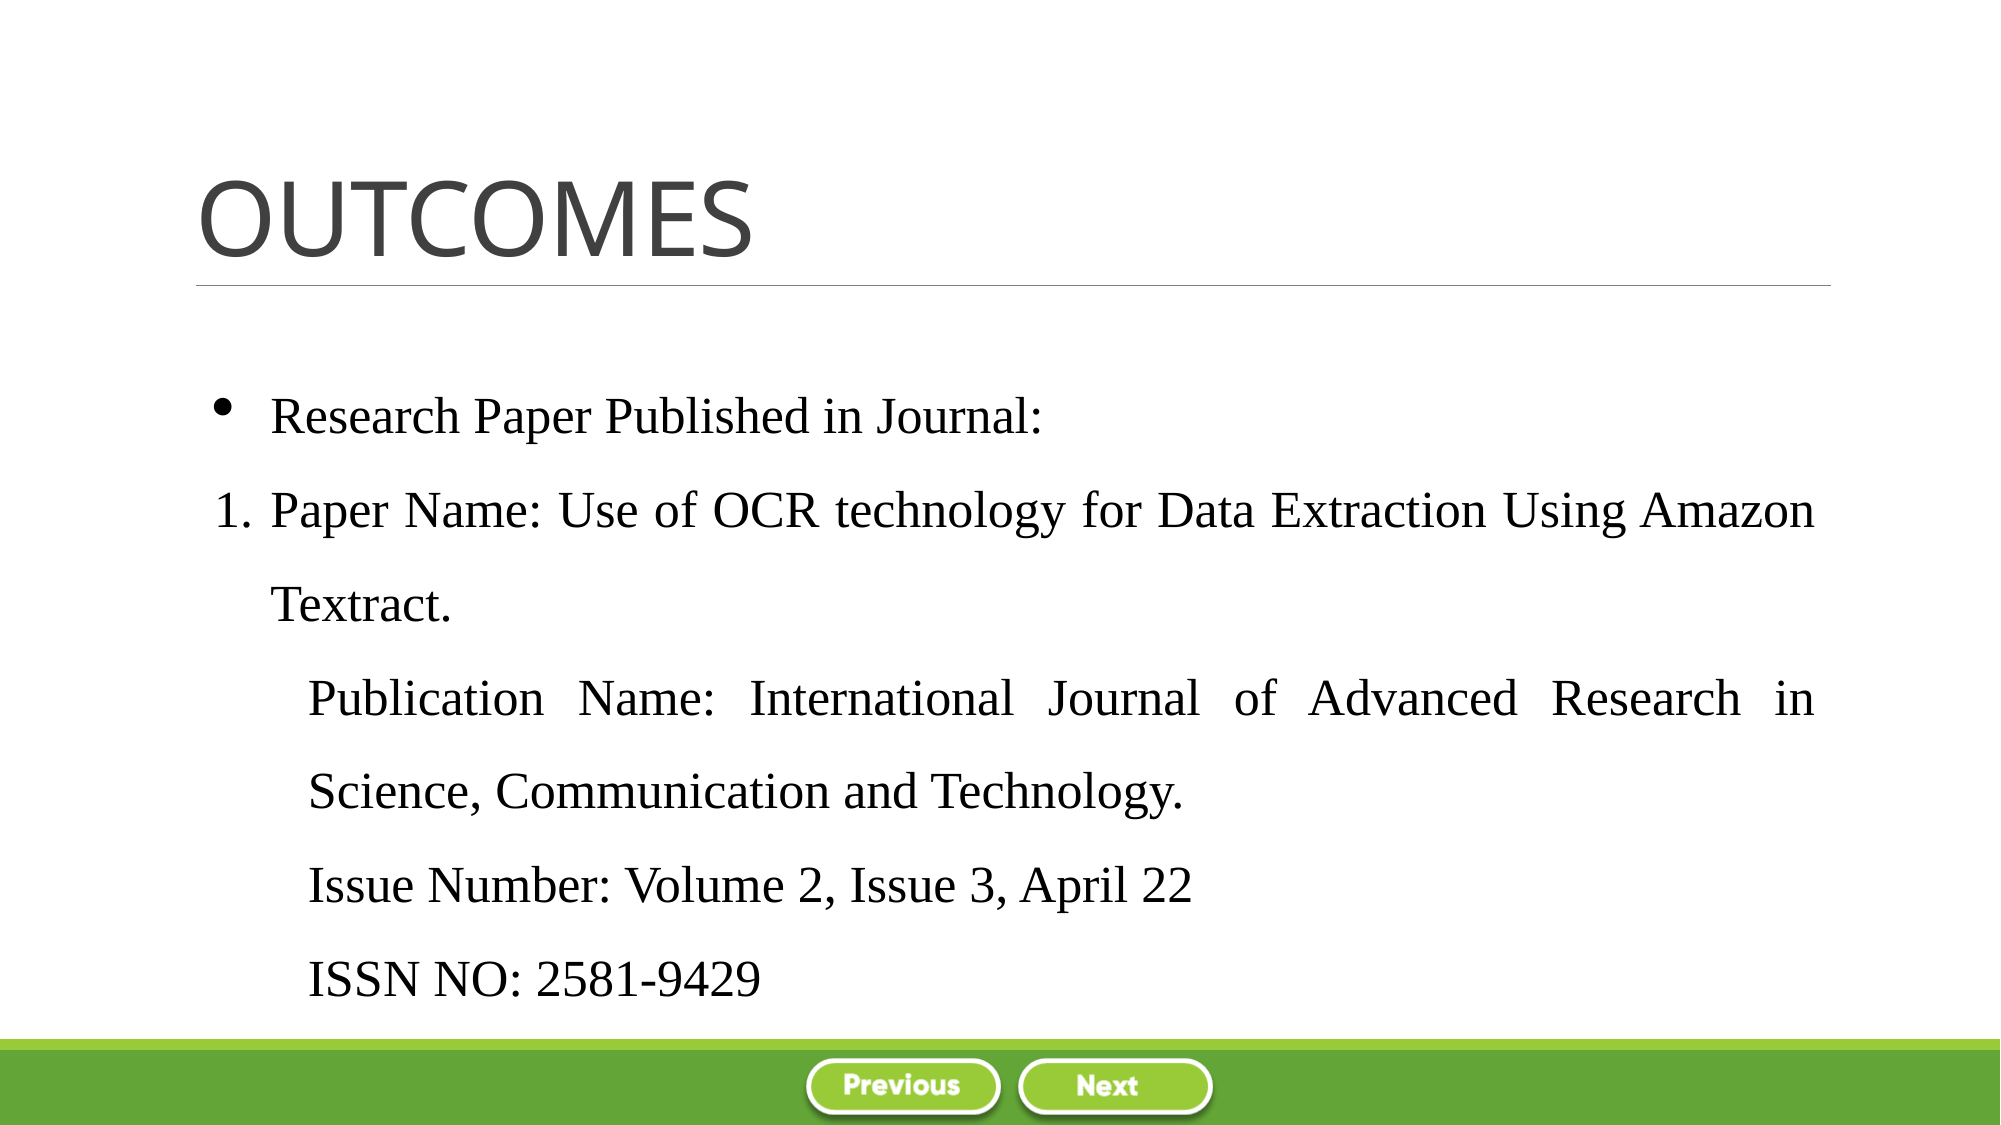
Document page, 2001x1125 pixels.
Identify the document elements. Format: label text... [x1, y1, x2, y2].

picture [797, 1054, 1223, 1125]
title OUTCOMES [180, 47, 1830, 285]
text_box Research Paper Published in Journal: Paper Name: Use of OCR technology for Data Extraction Using Amazon Textract. Publication Name: International Journal of Advanced Research in Science, Communication and Technology. Issue Number: Volume 2, Issue 3, April 22 ISSN NO: 2581-9429 [199, 343, 1831, 1060]
